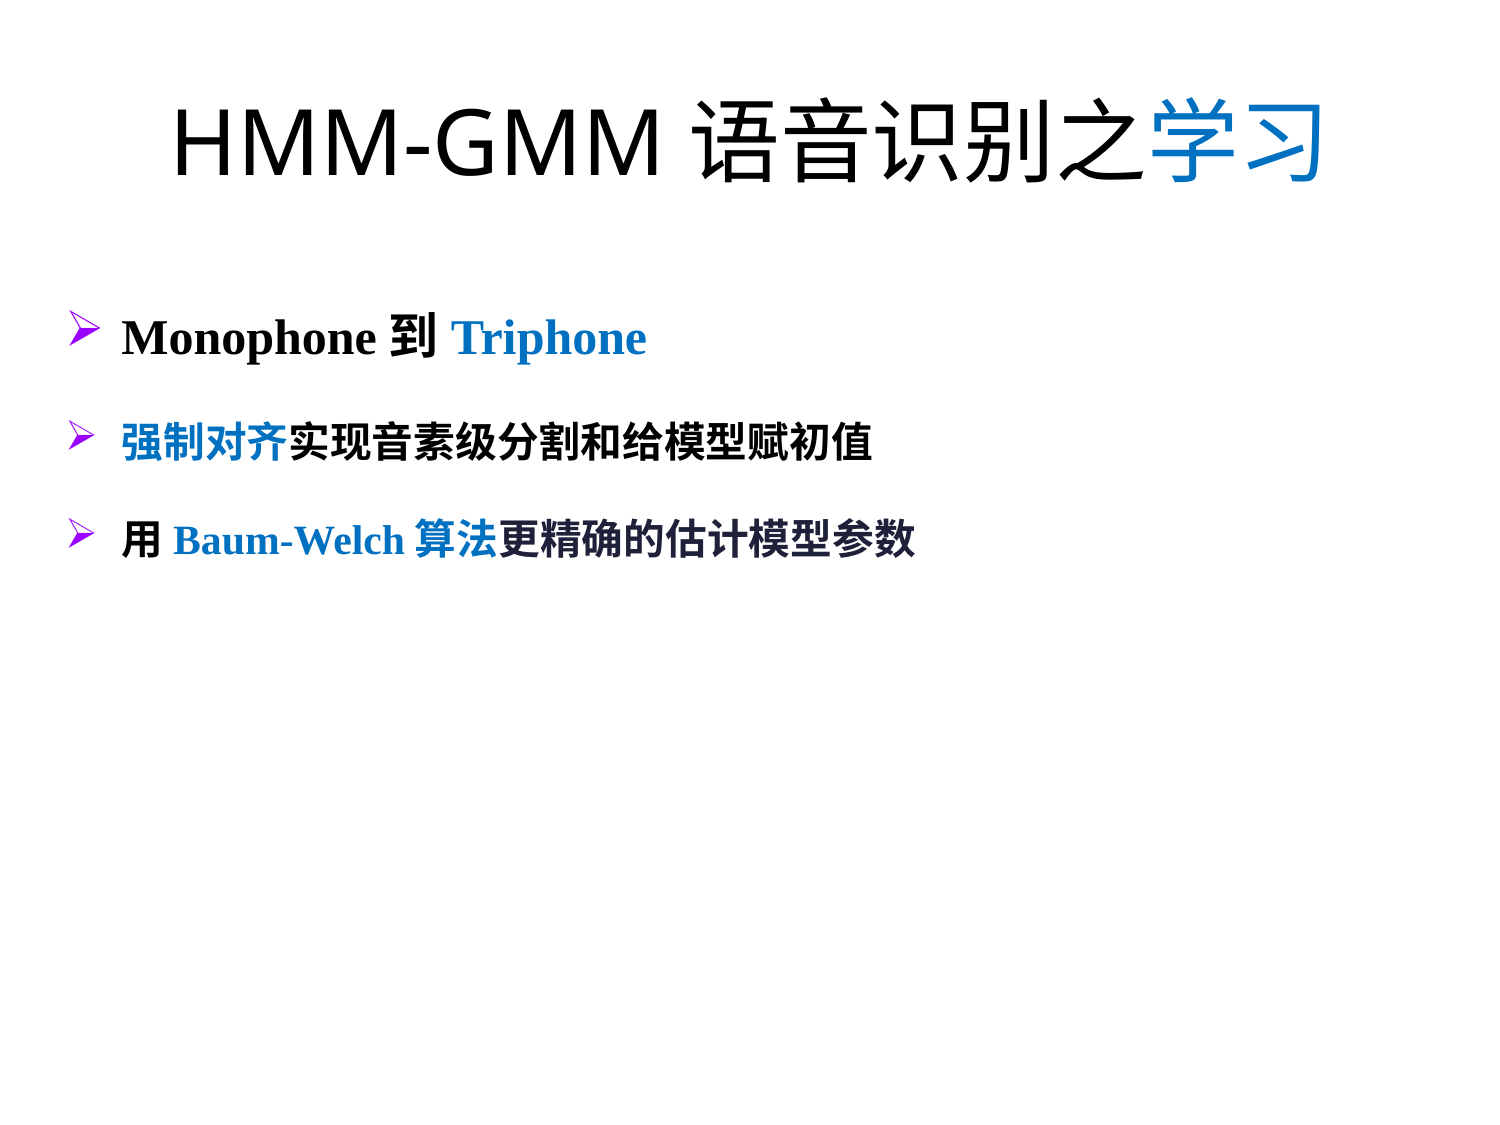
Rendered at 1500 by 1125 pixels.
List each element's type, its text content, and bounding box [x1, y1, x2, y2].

title HMM-GMM语音识别之学习 [75, 45, 1425, 233]
list Monophone到Triphone 强制对齐实现音素级分割和给模型赋初值 用Baum-Welch算法更精确的估计模型参数 [50, 267, 1450, 953]
